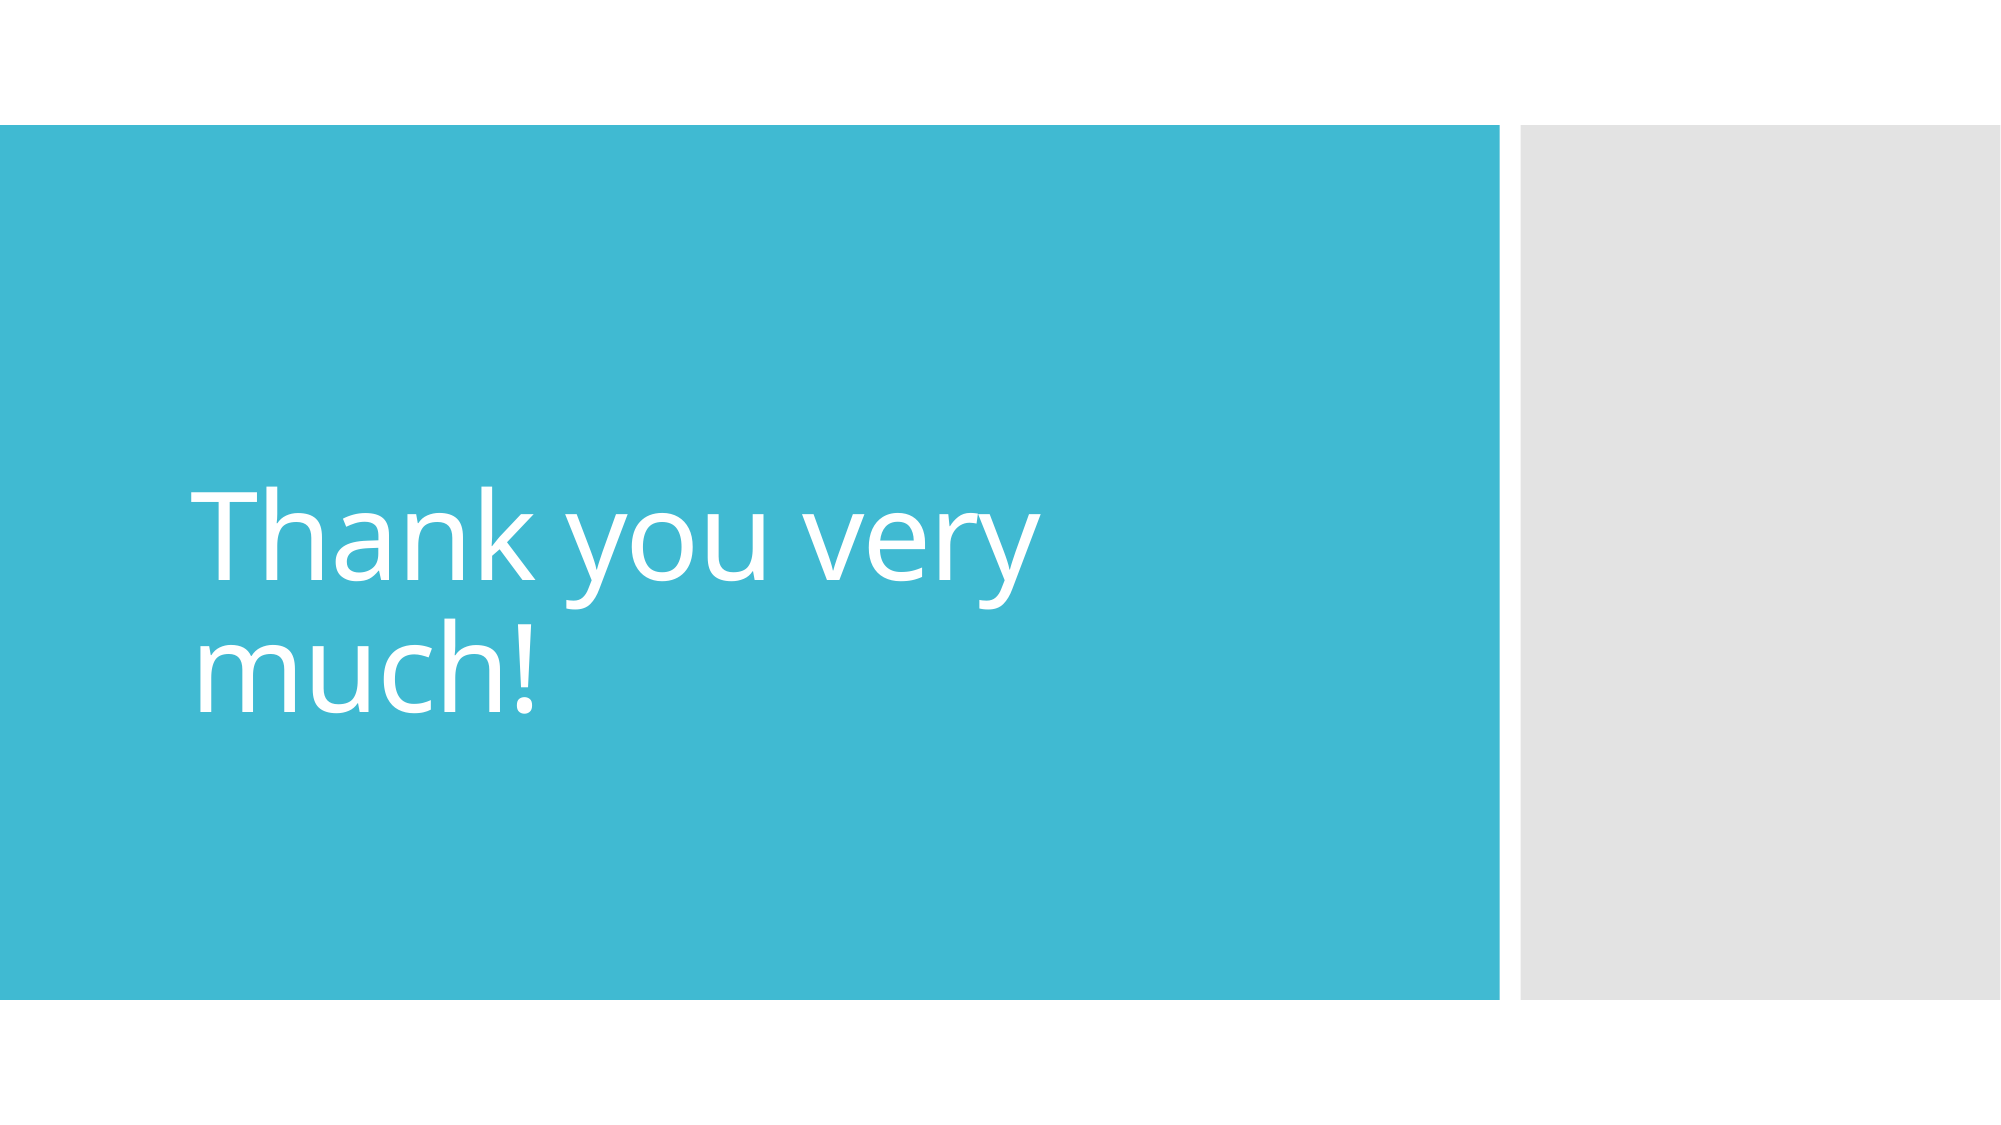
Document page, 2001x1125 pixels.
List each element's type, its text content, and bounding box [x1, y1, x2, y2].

title Thank you very much! [175, 213, 1376, 747]
